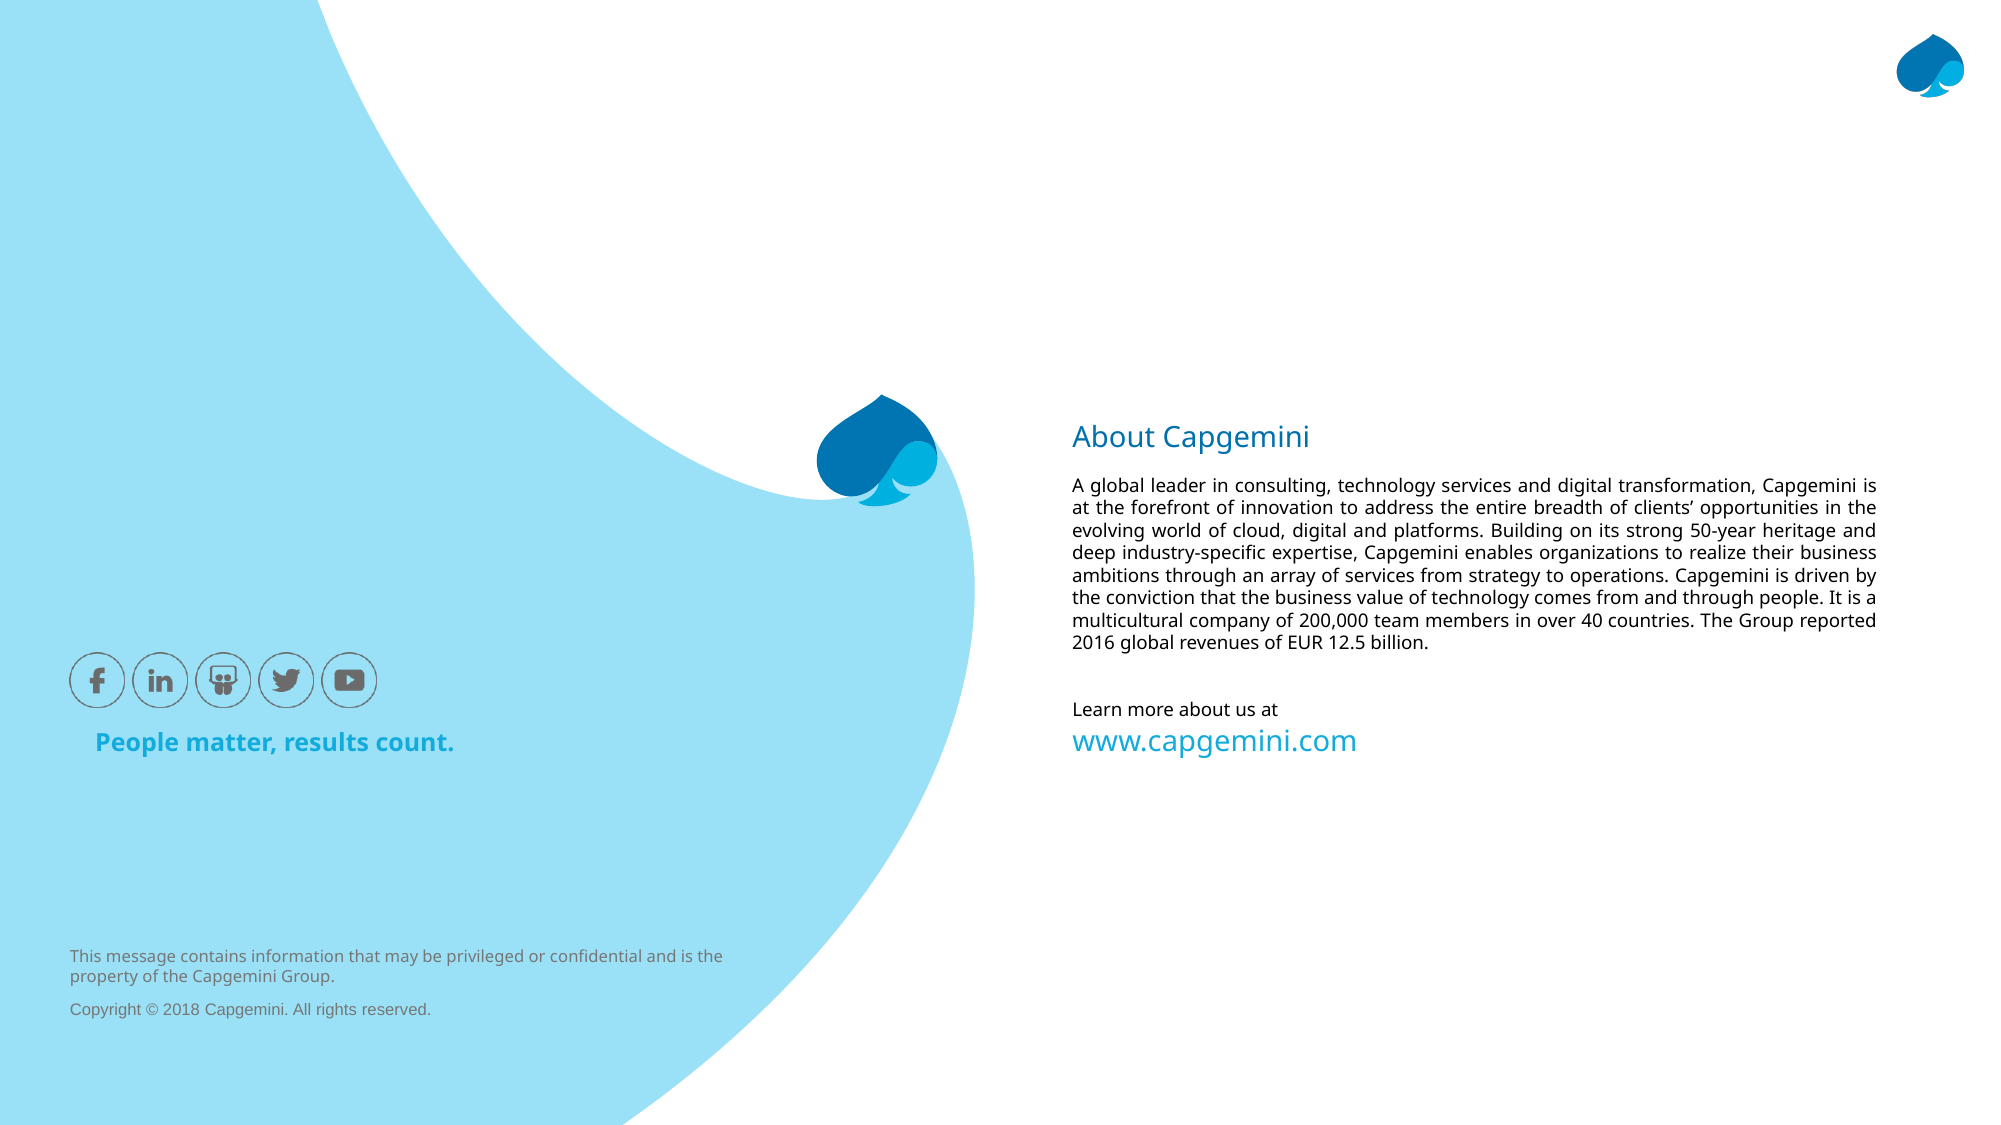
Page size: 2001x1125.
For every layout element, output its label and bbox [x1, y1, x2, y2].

picture [1894, 34, 1964, 107]
picture [1936, 34, 1964, 62]
